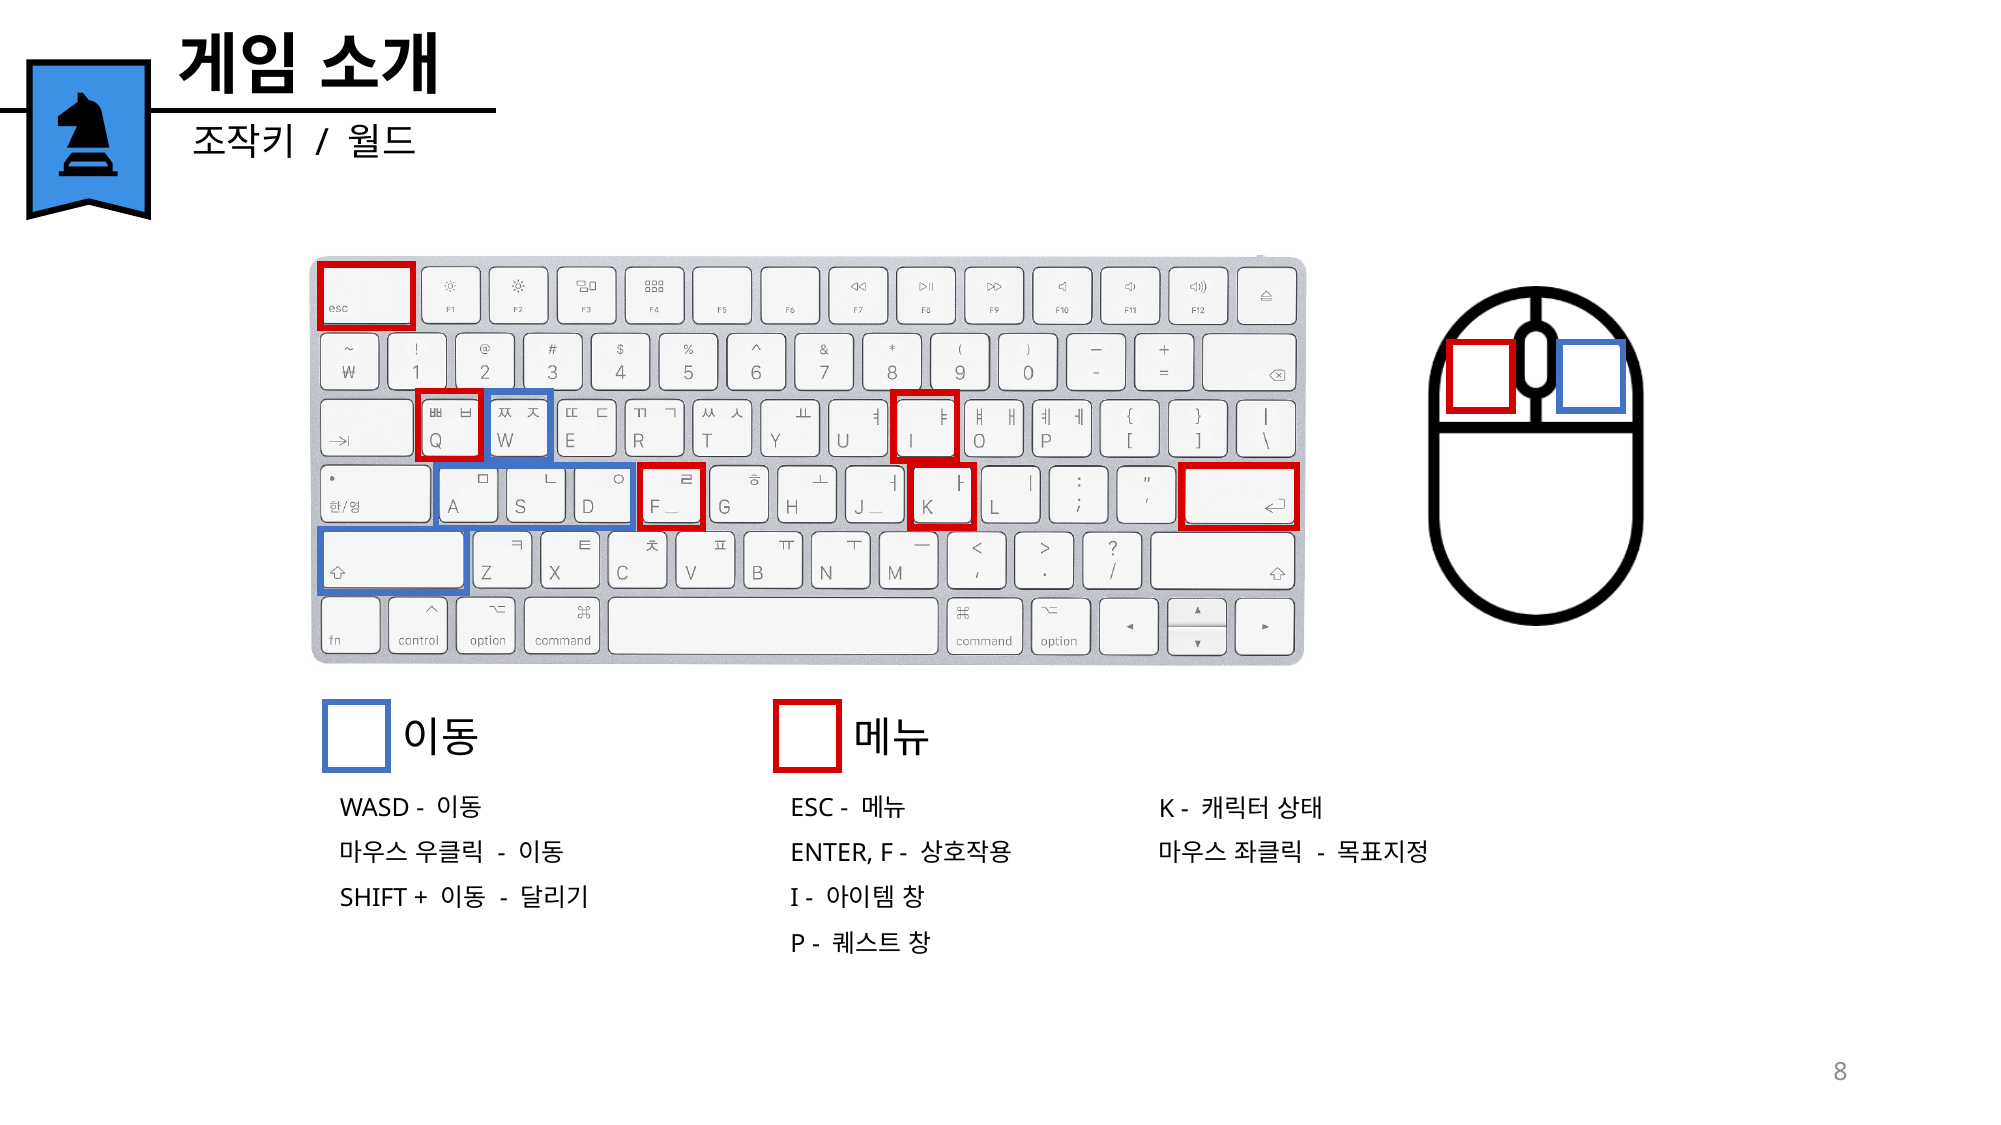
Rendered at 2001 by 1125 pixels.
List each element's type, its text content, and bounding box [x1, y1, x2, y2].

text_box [0, 14, 511, 217]
picture [275, 219, 1338, 698]
text_box [324, 701, 389, 771]
picture [1366, 286, 1706, 626]
text_box P - 퀘스트 창 [775, 920, 1164, 965]
text_box K - 캐릭터 상태 [1144, 784, 1532, 830]
text_box 이동 [389, 702, 551, 768]
text_box [775, 701, 840, 771]
text_box ENTER, F - 상호작용 [775, 829, 1093, 874]
text_box SHIFT + 이동 - 달리기 [325, 874, 634, 920]
slide_number 8 [1412, 1042, 1863, 1103]
text_box WASD - 이동 [324, 783, 551, 829]
text_box 마우스 좌클릭 - 목표지정 [1144, 830, 1532, 874]
text_box 마우스 우클릭 - 이동 [325, 829, 605, 874]
text_box 메뉴 [840, 703, 1060, 768]
text_box I - 아이템 창 [775, 874, 1164, 920]
text_box ESC - 메뉴 [775, 784, 1056, 829]
